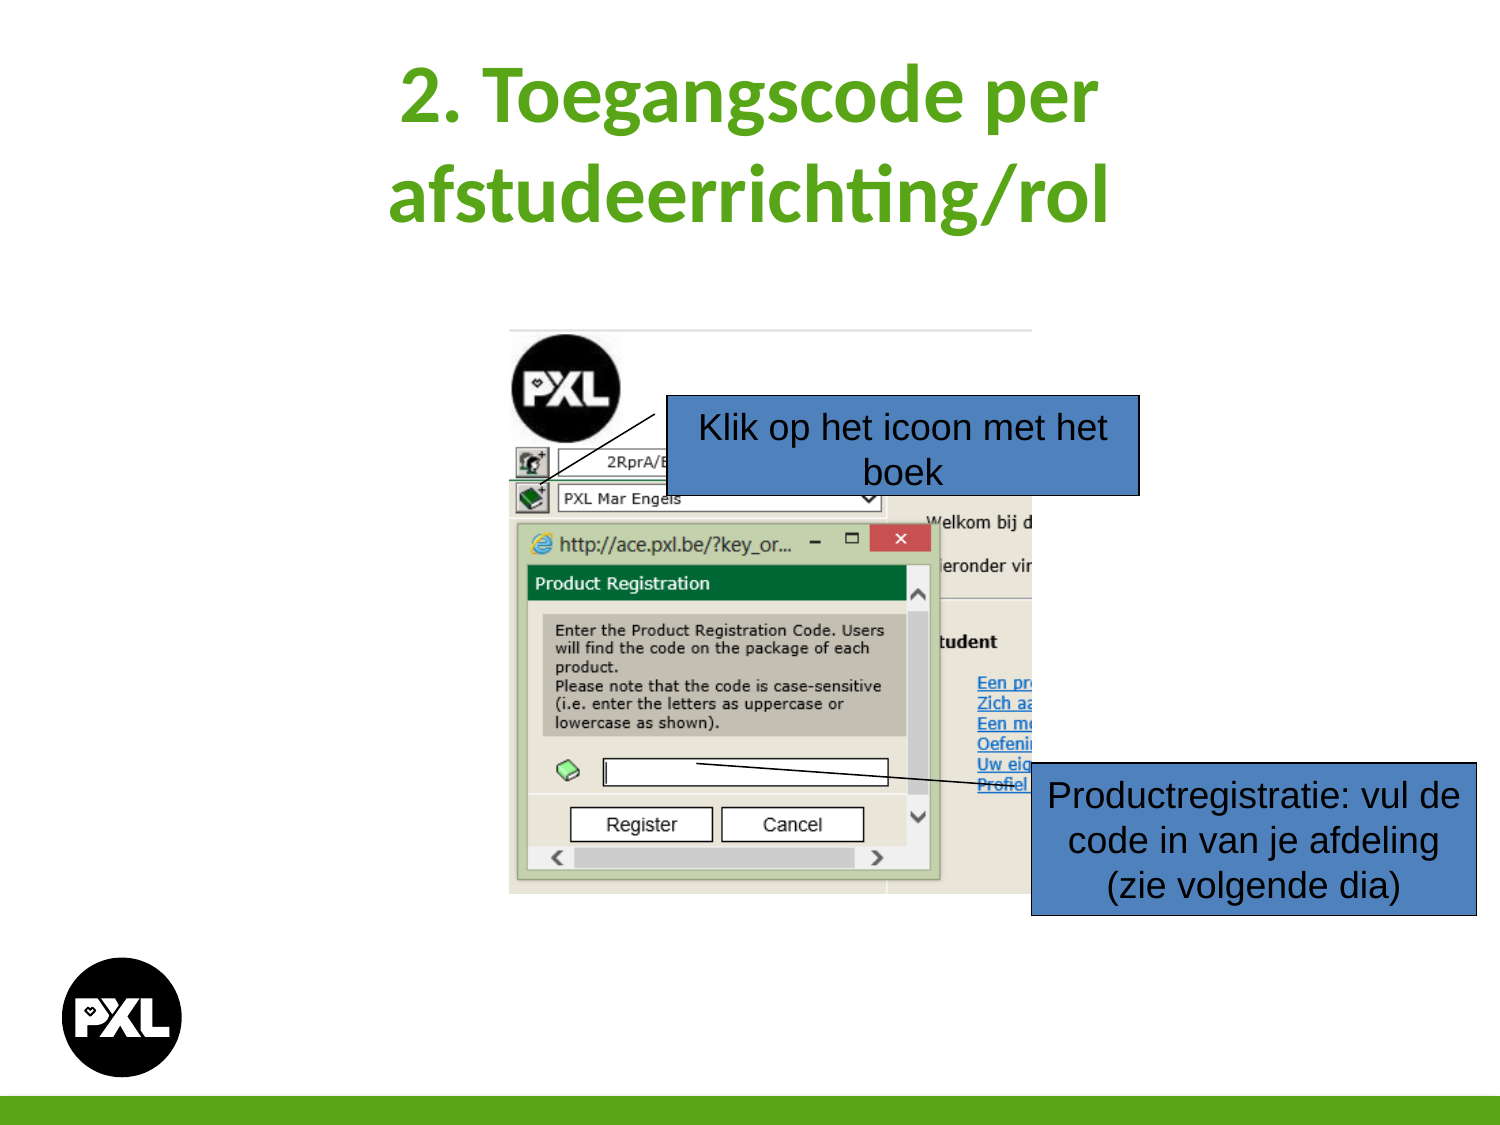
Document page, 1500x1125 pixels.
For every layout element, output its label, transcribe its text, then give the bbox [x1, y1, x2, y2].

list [509, 328, 1032, 895]
text_box Klik op het icoon met het boek [1036, 395, 1139, 496]
text_box Productregistratie: vul de code in van je afdeling (zie volgende dia) [1031, 763, 1477, 916]
title 2. Toegangscode per afstudeerrichting/rol [75, 45, 1425, 233]
